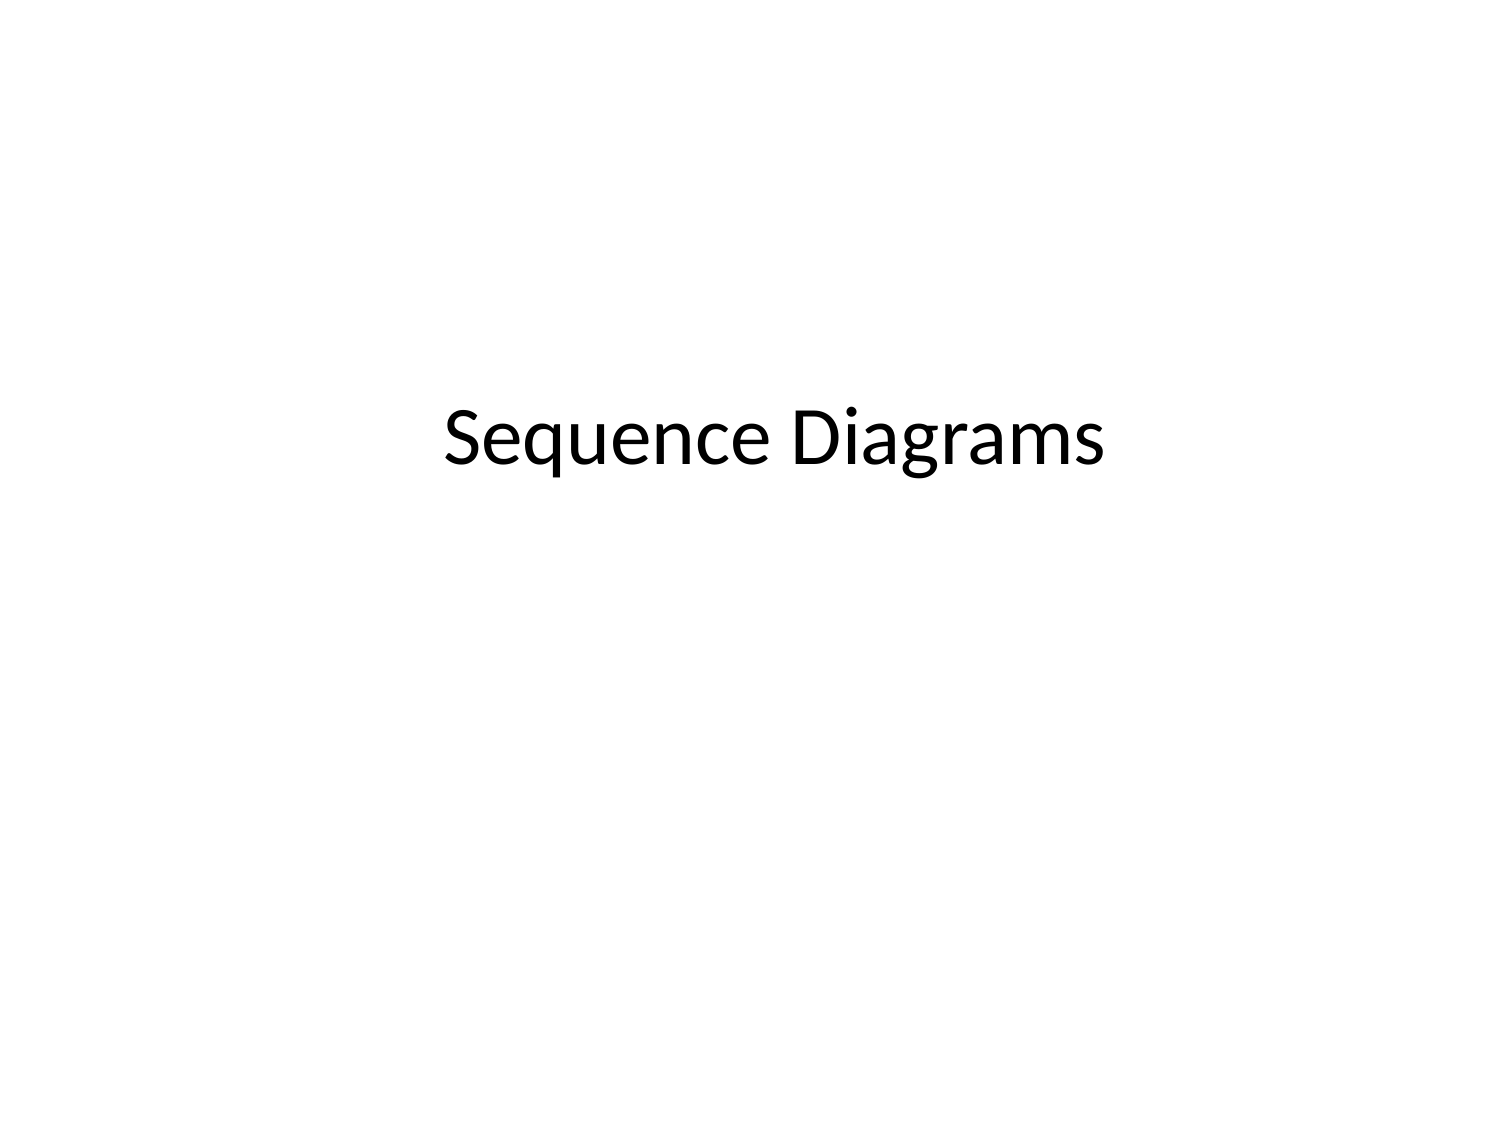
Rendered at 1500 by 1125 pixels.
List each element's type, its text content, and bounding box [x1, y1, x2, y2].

title Sequence Diagrams [137, 337, 1413, 525]
